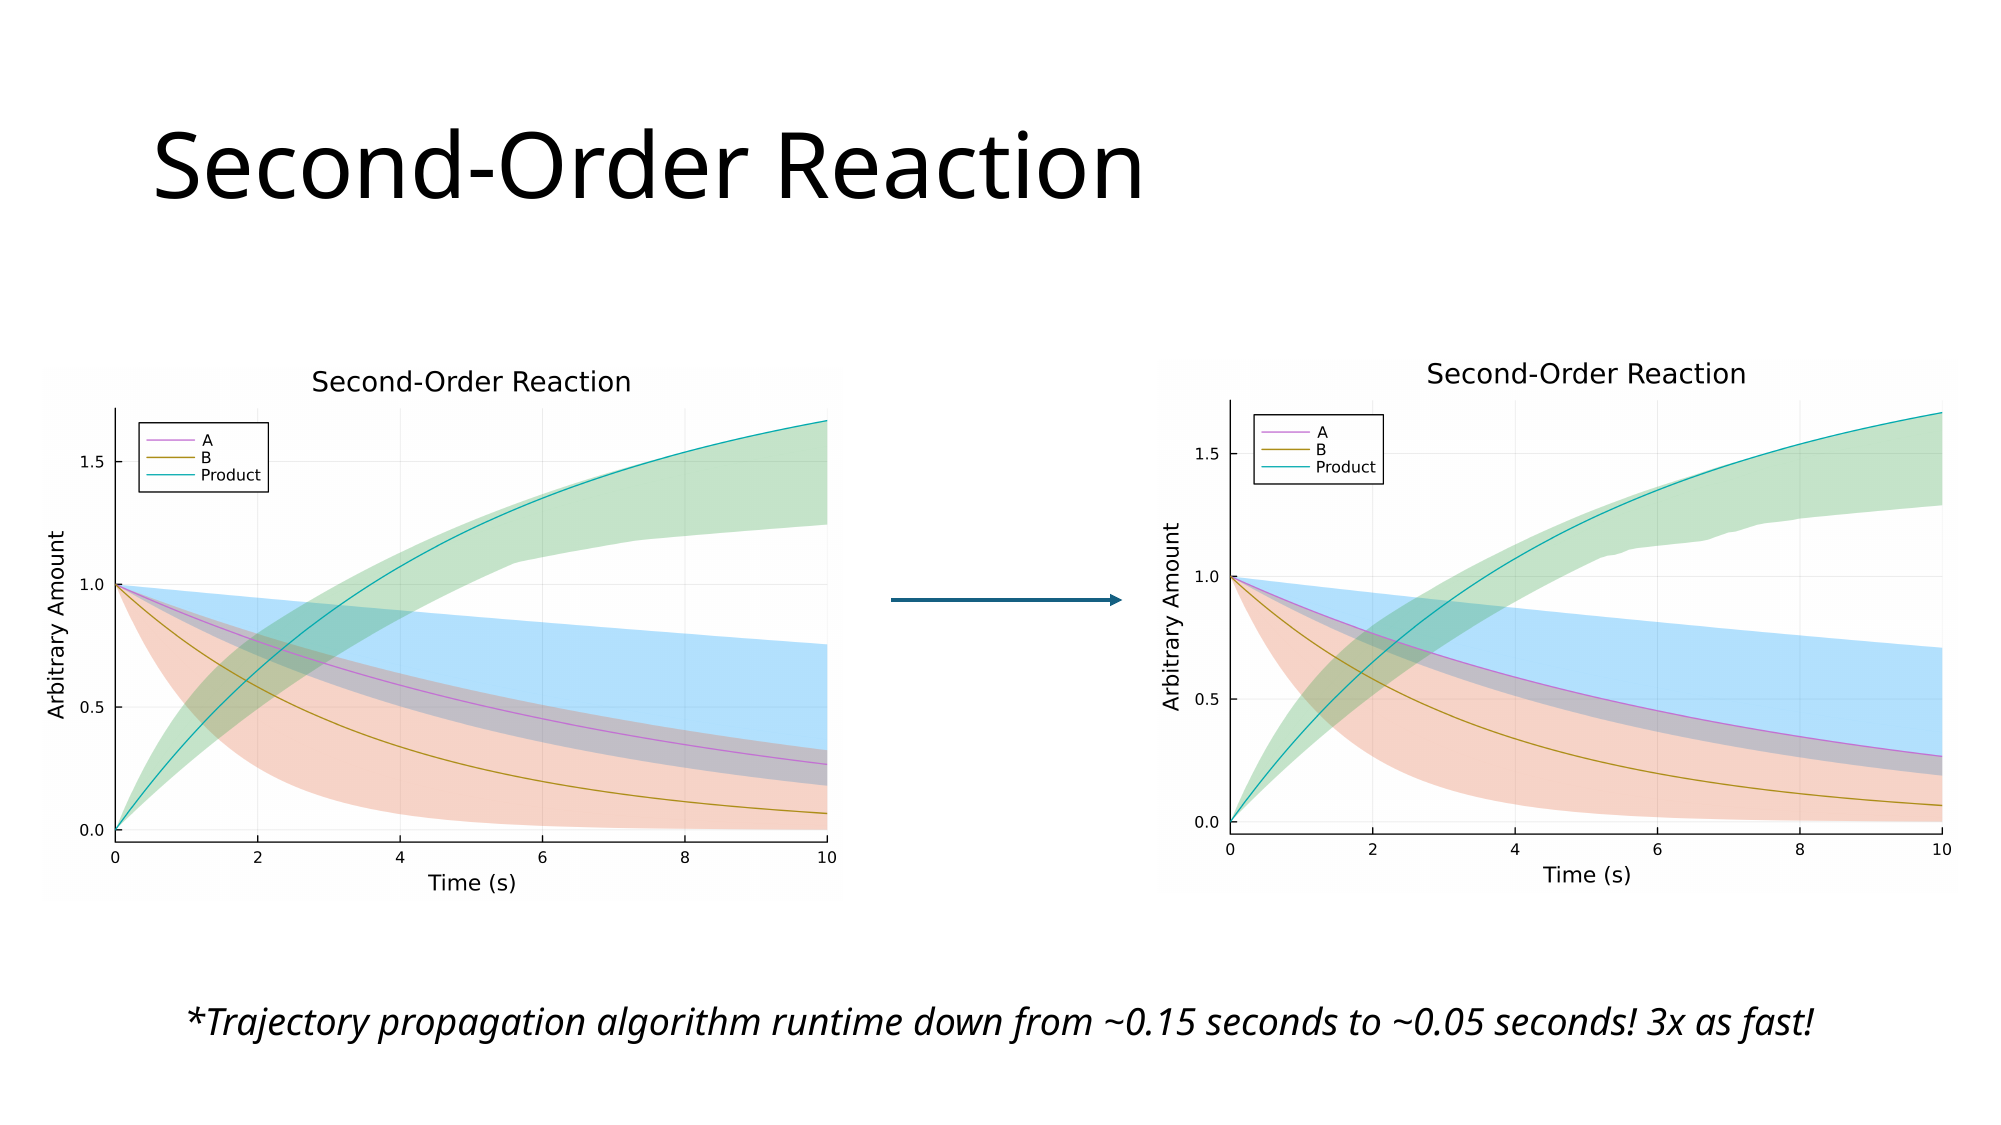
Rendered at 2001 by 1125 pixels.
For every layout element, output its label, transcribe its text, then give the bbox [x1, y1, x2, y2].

text_box *Trajectory propagation algorithm runtime down from ~0.15 seconds to ~0.05 seconds! 3x as fast! [169, 990, 1831, 1051]
picture [42, 366, 844, 902]
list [1156, 358, 1958, 894]
title Second-Order Reaction [137, 59, 1863, 278]
